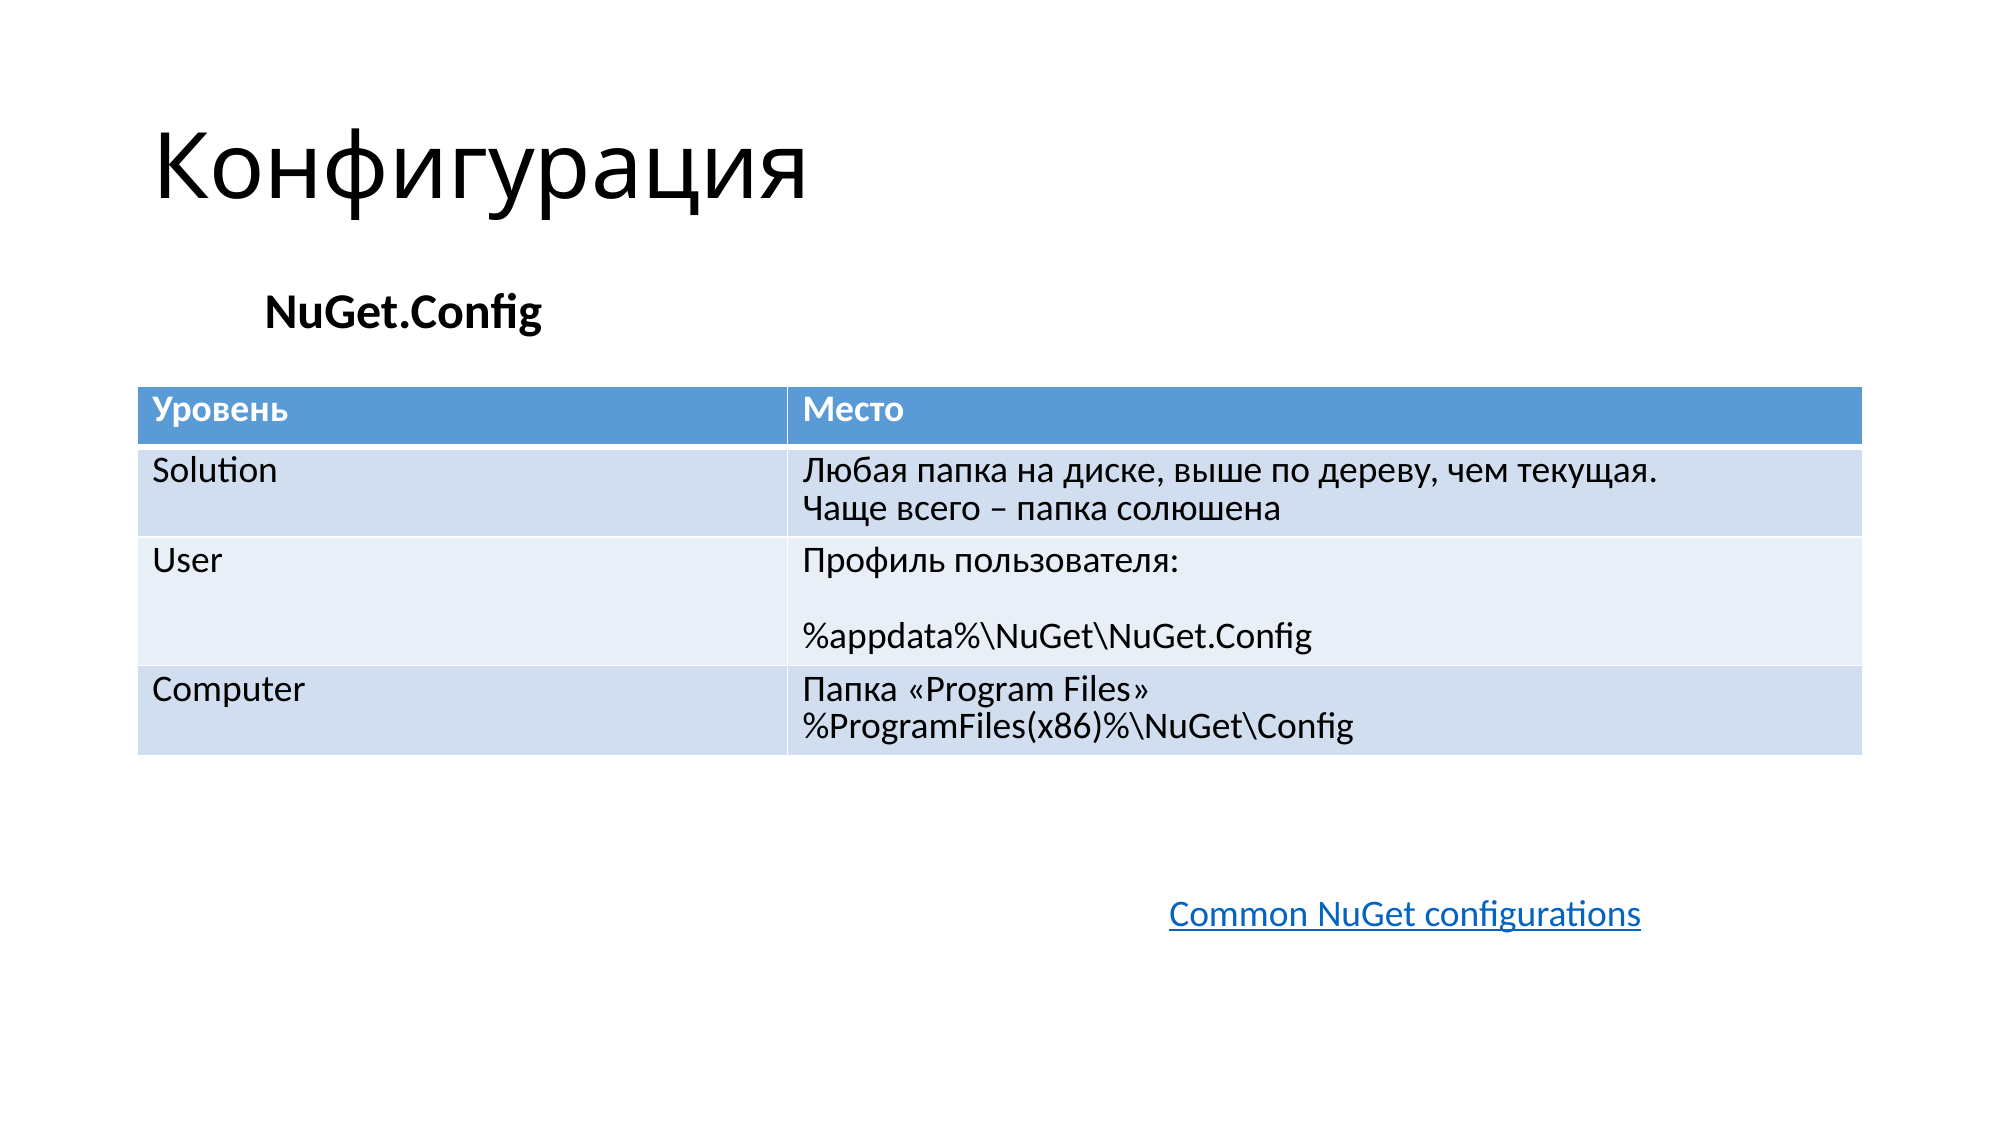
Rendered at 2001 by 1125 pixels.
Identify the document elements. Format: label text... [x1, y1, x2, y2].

table_cell Computer [138, 666, 787, 755]
table_cell Любая папка на диске, выше по дереву, чем текущая. Чаще всего – папка солюшена [788, 450, 1862, 536]
table_header Место [788, 387, 1862, 444]
table_cell Solution [138, 450, 787, 536]
table_cell Профиль пользователя: %appdata%\NuGet\NuGet.Config [788, 538, 1862, 665]
title Конфигурация [137, 59, 1863, 278]
text_box Common NuGet configurations [1154, 881, 1657, 942]
table_cell Папка «Program Files» %ProgramFiles(x86)%\NuGet\Config [788, 666, 1862, 755]
table_cell User [138, 538, 787, 665]
text_box NuGet.Config [249, 271, 558, 346]
table_header Уровень [138, 387, 787, 444]
